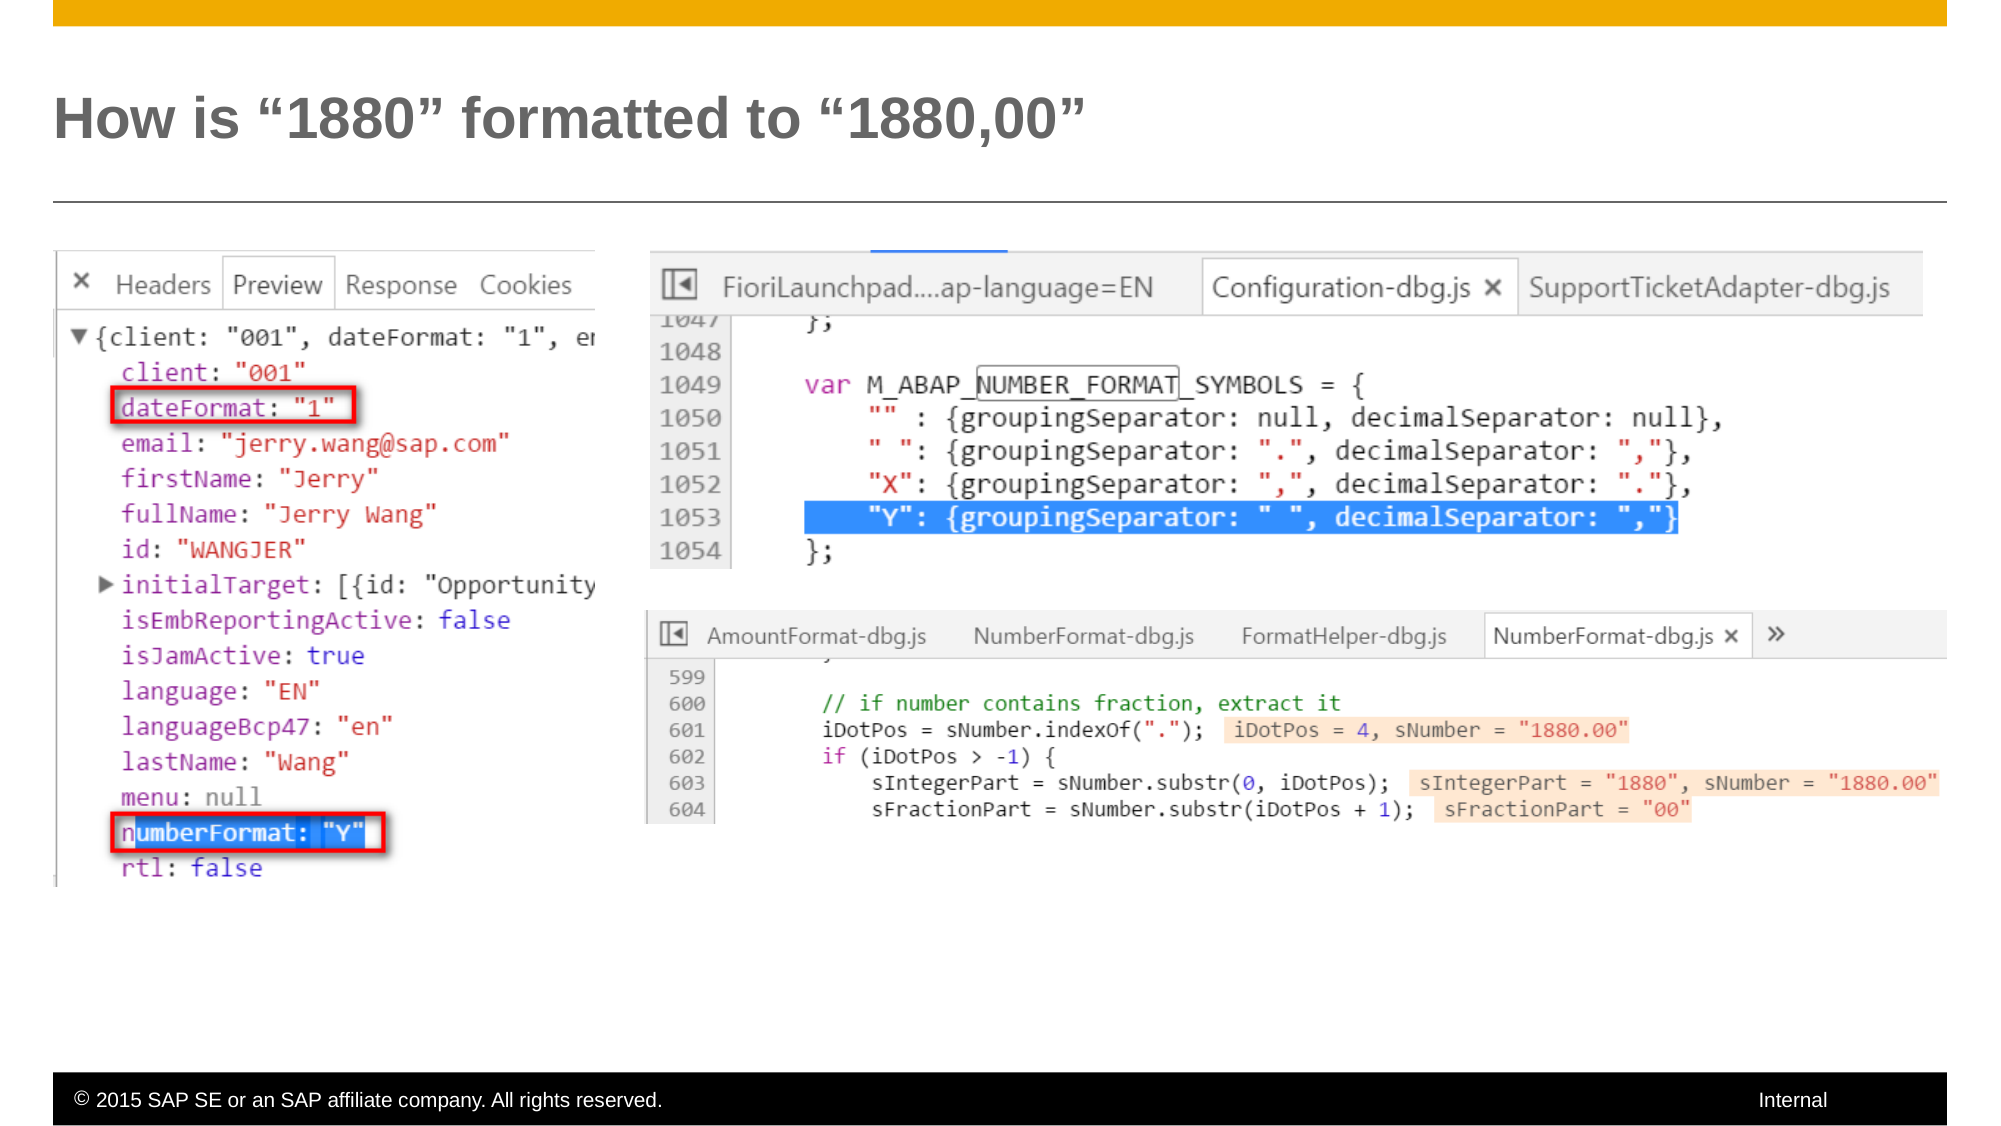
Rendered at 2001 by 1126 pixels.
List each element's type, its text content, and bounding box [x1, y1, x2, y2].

picture [52, 250, 596, 888]
picture [649, 250, 1923, 570]
picture [644, 610, 1948, 824]
title How is “1880” formatted to “1880,00” [53, 53, 1947, 178]
